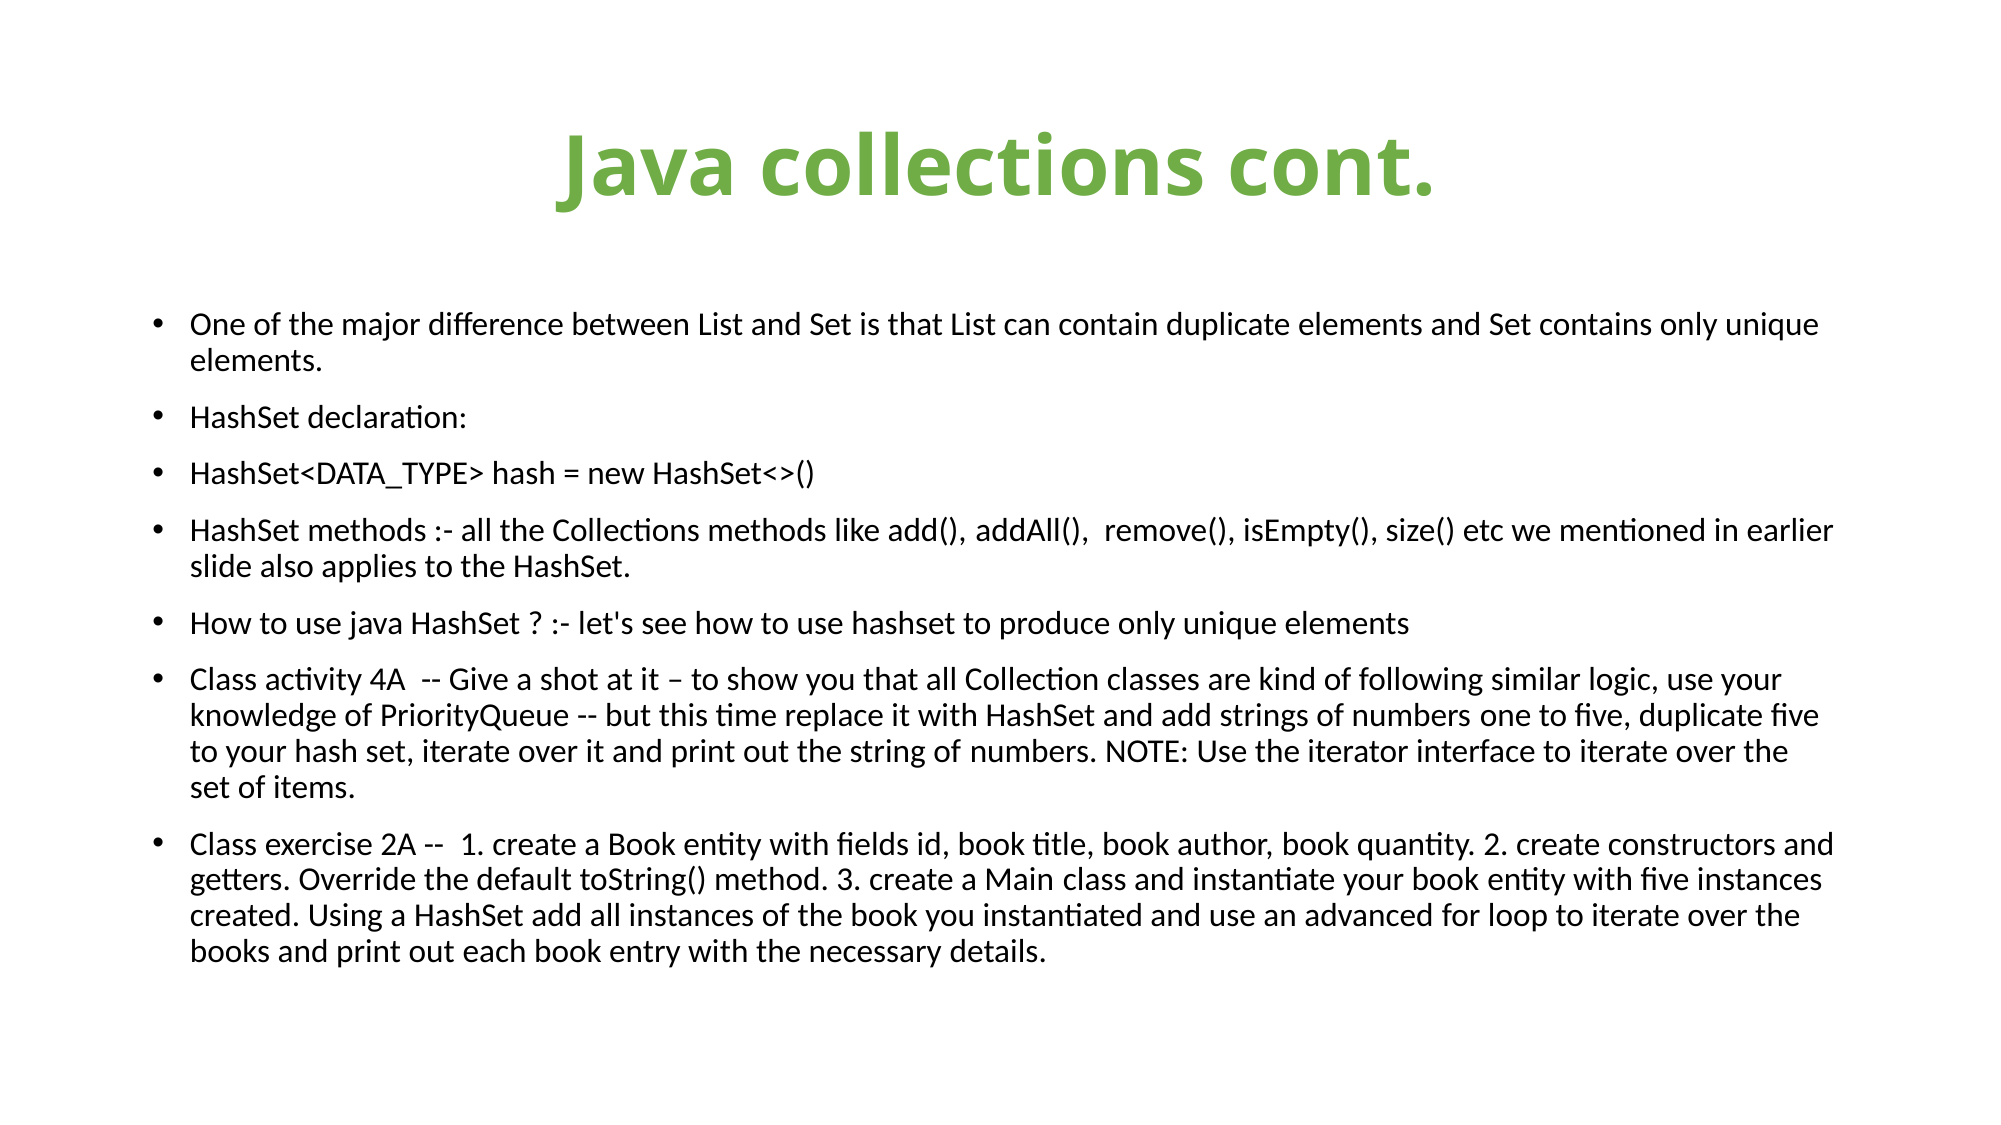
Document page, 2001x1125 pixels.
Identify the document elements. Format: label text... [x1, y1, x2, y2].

list One of the major difference between List and Set is that List can contain duplicate elements and Set contains only unique elements. HashSet declaration: HashSet<DATA_TYPE> hash = new HashSet<>() HashSet methods :- all the Collections methods like add(), addAll(), remove(), isEmpty(), size() etc we mentioned in earlier slide also applies to the HashSet. How to use java HashSet ? :- let's see how to use hashset to produce only unique elements Class activity 4A -- Give a shot at it – to show you that all Collection classes are kind of following similar logic, use your knowledge of PriorityQueue -- but this time replace it with HashSet and add strings of numbers one to five, duplicate five to your hash set, iterate over it and print out the string of numbers. NOTE: Use the iterator interface to iterate over the set of items. Class exercise 2A -- 1. create a Book entity with fields id, book title, book author, book quantity. 2. create constructors and getters. Override the default toString() method. 3. create a Main class and instantiate your book entity with five instances created. Using a HashSet add all instances of the book you instantiated and use an advanced for loop to iterate over the books and print out each book entry with the necessary details. [137, 299, 1863, 1014]
title Java collections cont. [137, 59, 1863, 278]
